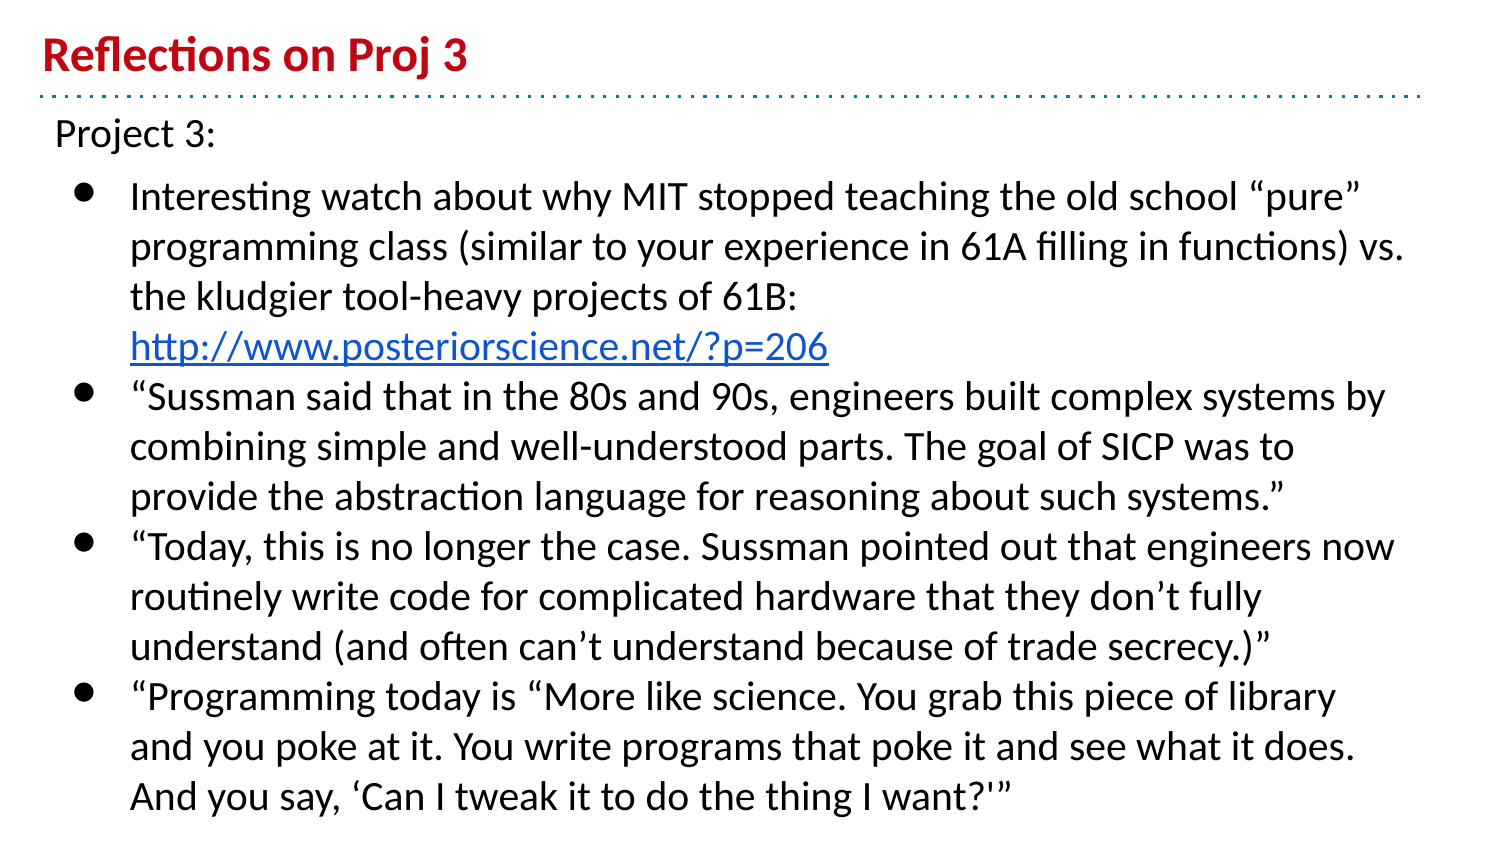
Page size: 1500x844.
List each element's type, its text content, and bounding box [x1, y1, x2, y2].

list Project 3: Interesting watch about why MIT stopped teaching the old school “pure” programming class (similar to your experience in 61A filling in functions) vs. the kludgier tool-heavy projects of 61B: http://www.posteriorscience.net/?p=206 “Sussman said that in the 80s and 90s, engineers built complex systems by combining simple and well-understood parts. The goal of SICP was to provide the abstraction language for reasoning about such systems.” “Today, this is no longer the case. Sussman pointed out that engineers now routinely write code for complicated hardware that they don’t fully understand (and often can’t understand because of trade secrecy.)” “Programming today is “More like science. You grab this piece of library and you poke at it. You write programs that poke it and see what it does. And you say, ‘Can I tweak it to do the thing I want?'” [39, 91, 1425, 773]
title Reflections on Proj 3 [27, 15, 1378, 97]
